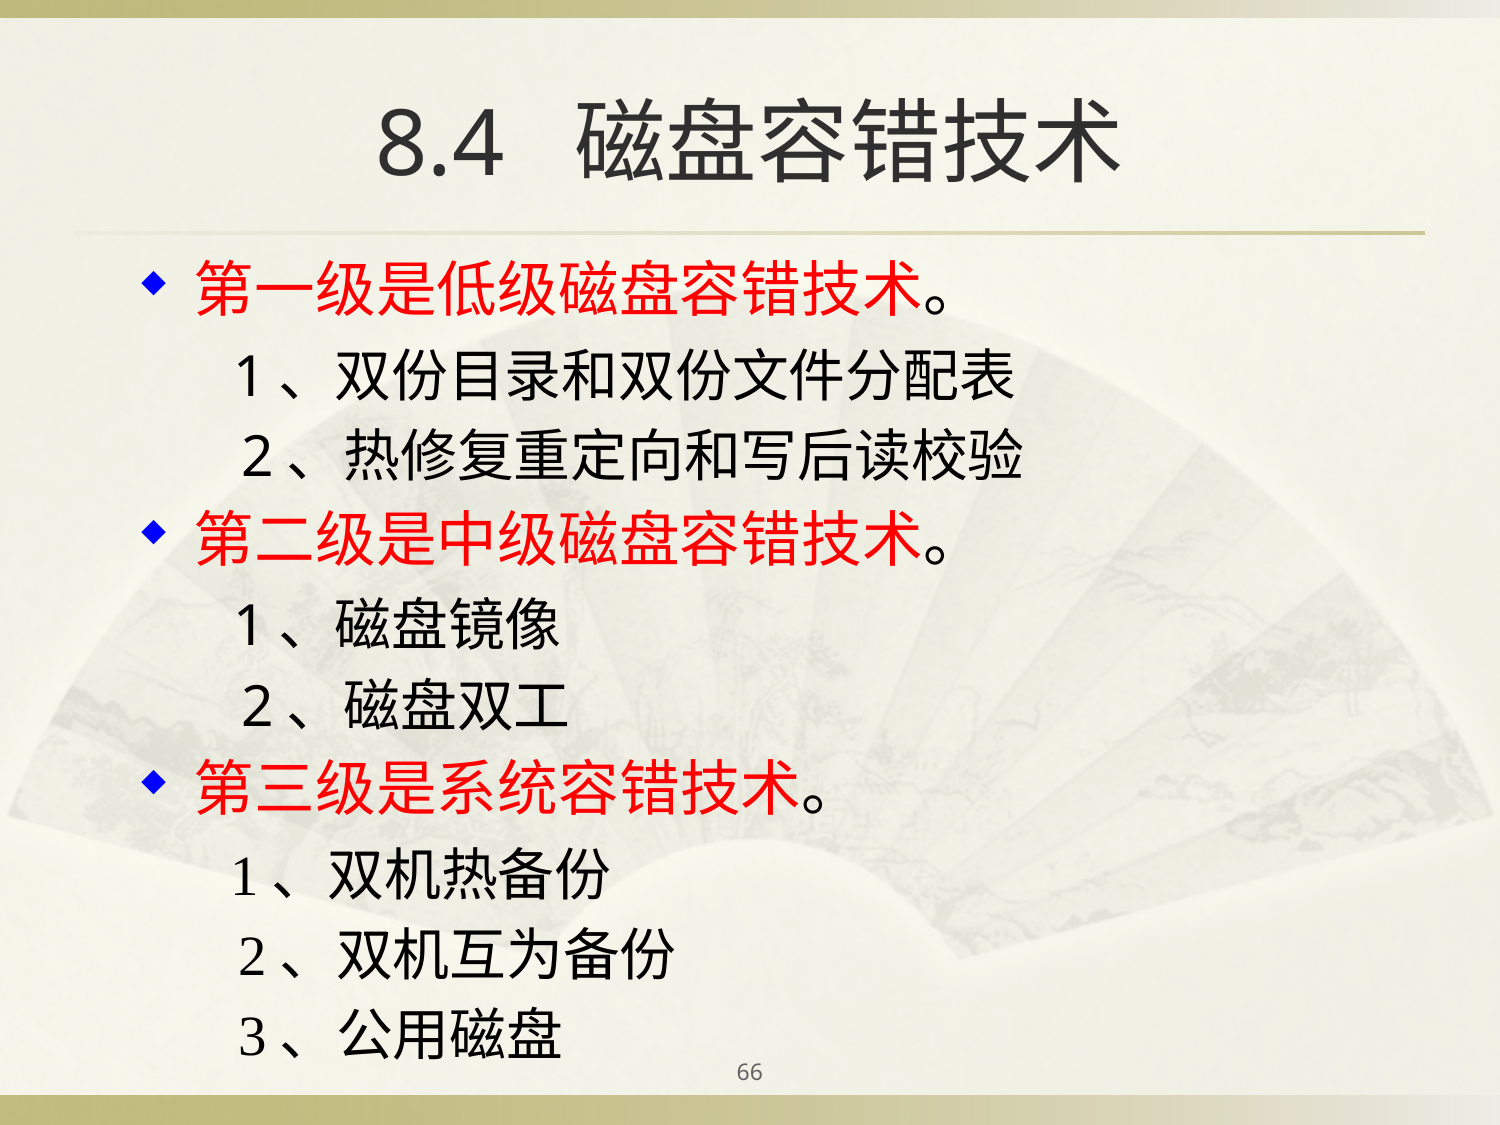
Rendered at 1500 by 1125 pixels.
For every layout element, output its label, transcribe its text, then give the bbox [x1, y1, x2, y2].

list 第一级是低级磁盘容错技术。 1、双份目录和双份文件分配表 2、热修复重定向和写后读校验 第二级是中级磁盘容错技术。 1、磁盘镜像 2、磁盘双工 第三级是系统容错技术。 1、双机热备份 2、双机互为备份 3、公用磁盘 [123, 243, 1329, 1075]
slide_number 66 [675, 1050, 825, 1097]
title 8.4 磁盘容错技术 [75, 45, 1425, 233]
